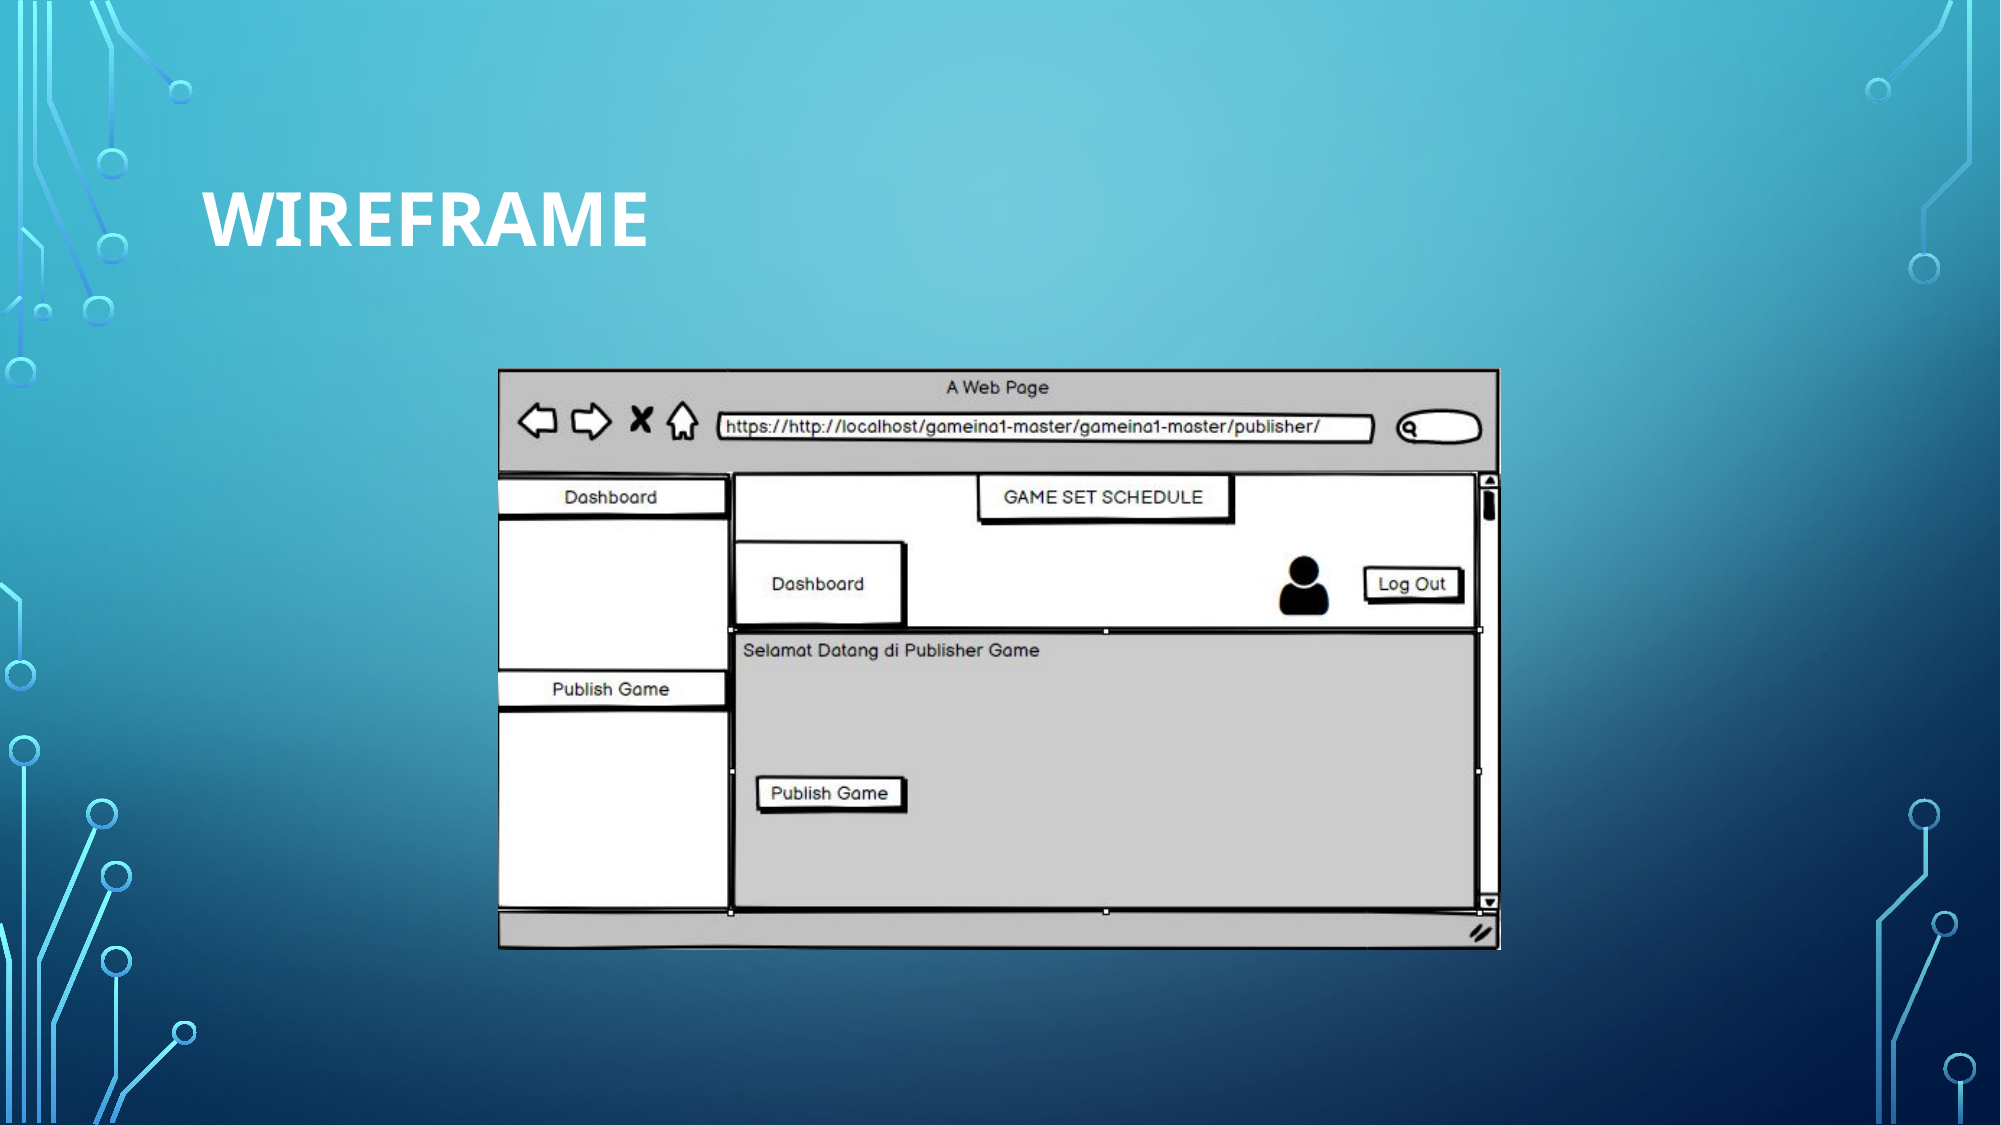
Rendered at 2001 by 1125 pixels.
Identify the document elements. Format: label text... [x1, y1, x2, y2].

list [498, 368, 1501, 951]
title WIREFRAME [187, 101, 1813, 344]
